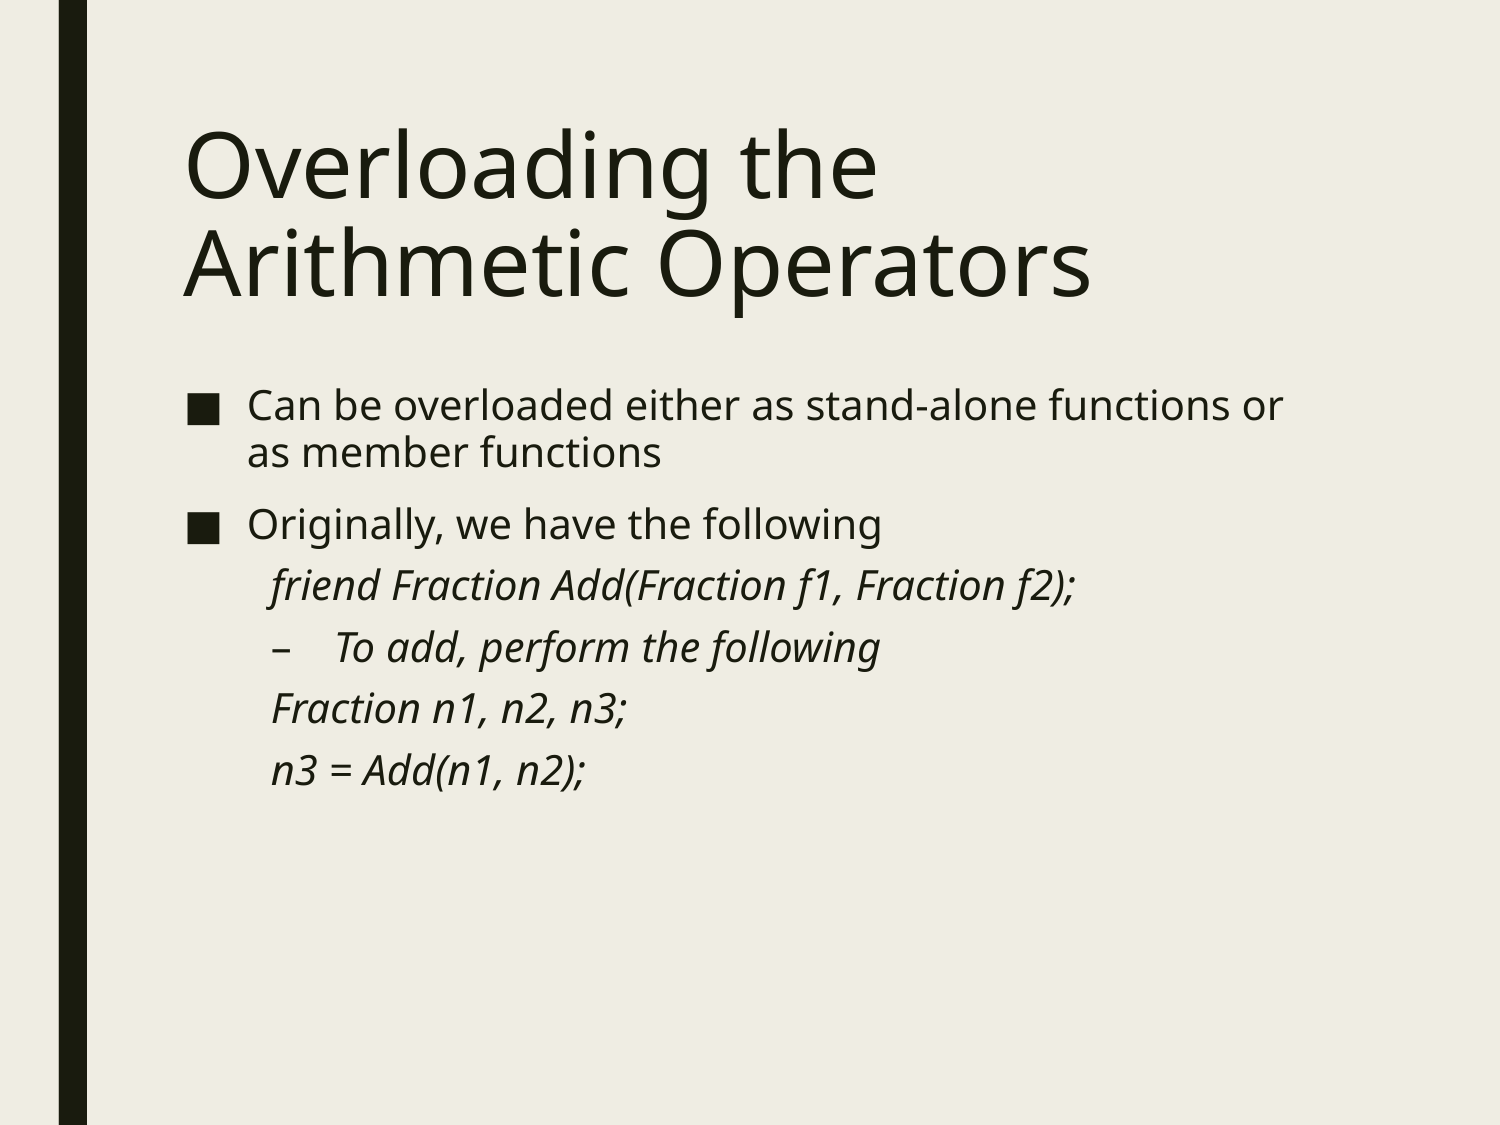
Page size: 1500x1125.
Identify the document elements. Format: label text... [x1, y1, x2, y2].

title Overloading the Arithmetic Operators [168, 112, 1351, 357]
list Can be overloaded either as stand-alone functions or as member functions Originally, we have the following friend Fraction Add(Fraction f1, Fraction f2); To add, perform the following Fraction n1, n2, n3; n3 = Add(n1, n2); [168, 375, 1351, 963]
